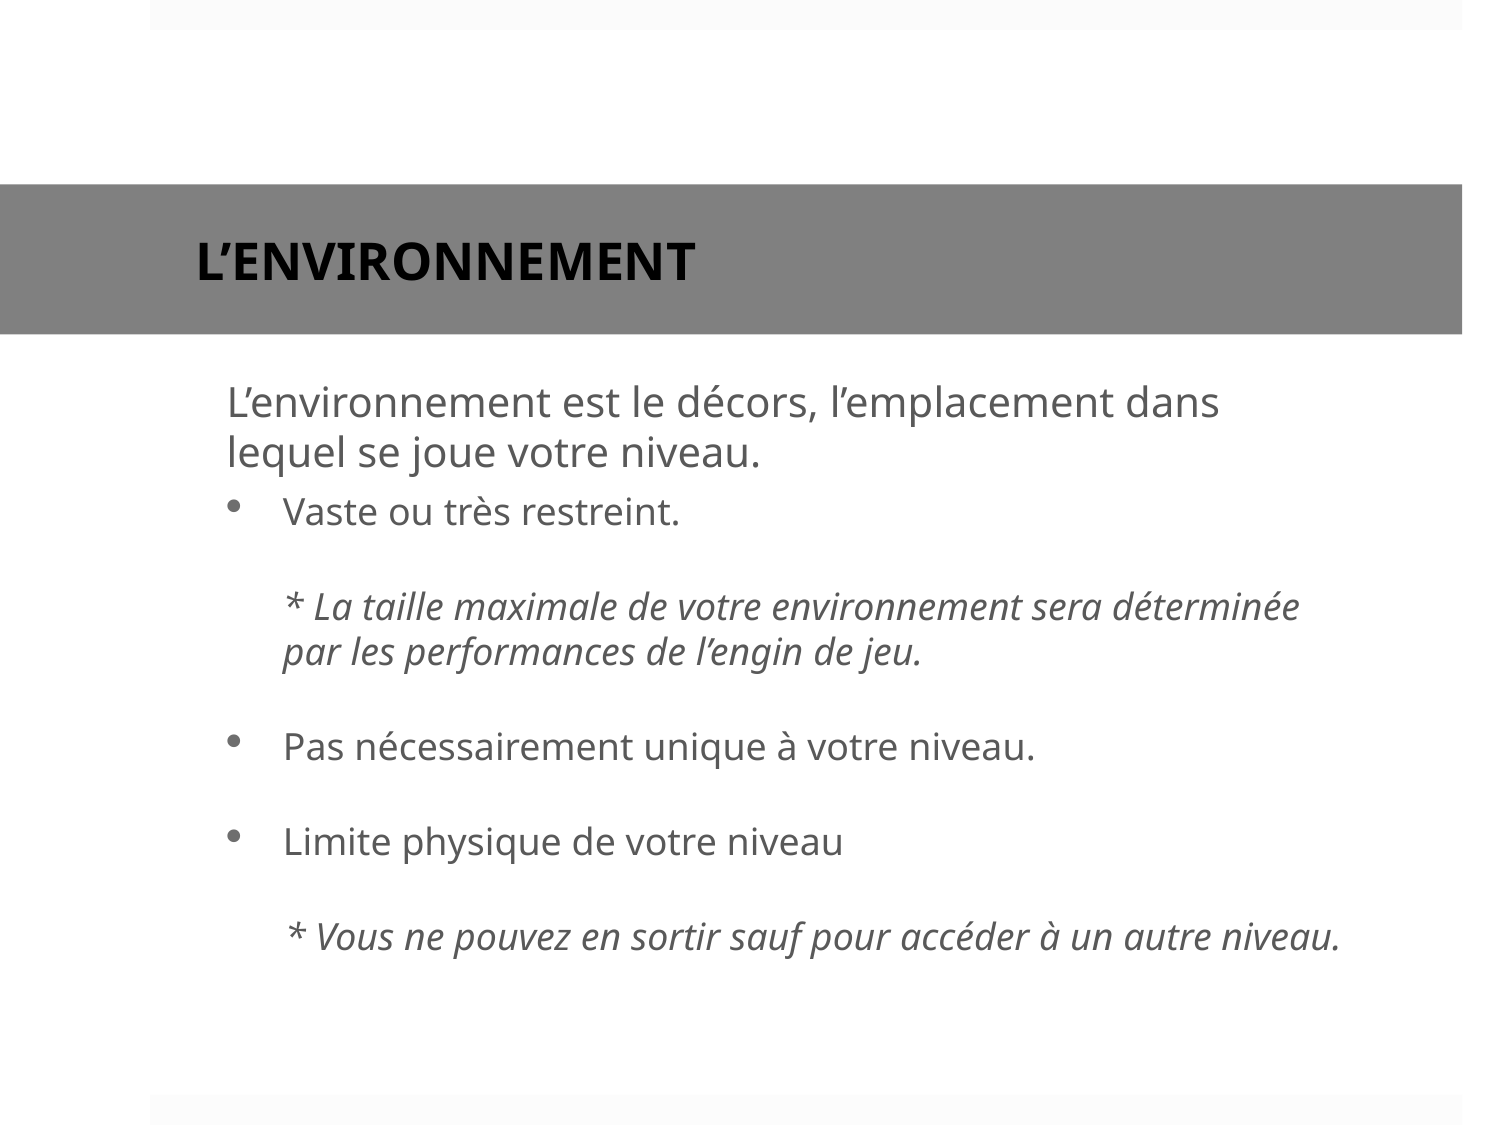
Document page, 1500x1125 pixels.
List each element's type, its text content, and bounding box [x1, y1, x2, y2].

text_box L’environnement est le décors, l’emplacement dans lequel se joue votre niveau. Vaste ou très restreint. * La taille maximale de votre environnement sera déterminée par les performances de l’engin de jeu. Pas nécessairement unique à votre niveau. Limite physique de votre niveau * Vous ne pouvez en sortir sauf pour accéder à un autre niveau. [155, 368, 1358, 1036]
title L’environnement [0, 184, 1463, 335]
